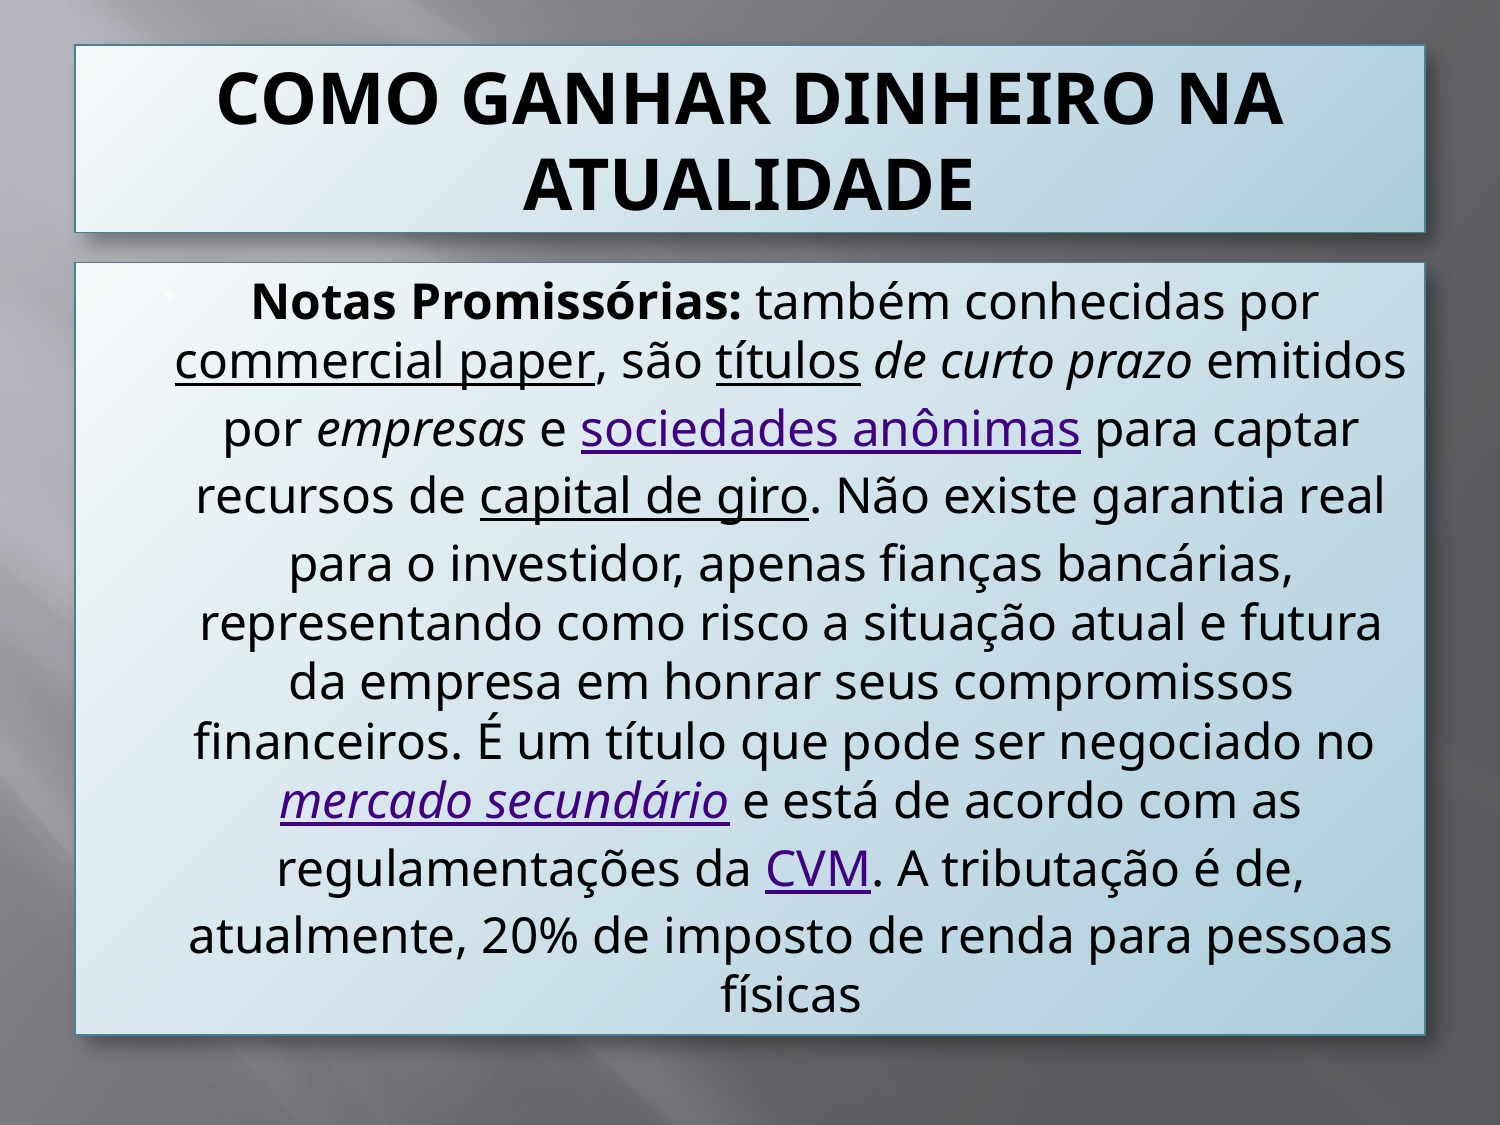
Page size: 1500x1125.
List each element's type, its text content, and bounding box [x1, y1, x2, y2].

title COMO GANHAR DINHEIRO NA ATUALIDADE [74, 44, 1426, 233]
list Notas Promissórias: também conhecidas por commercial paper, são títulos de curto prazo emitidos por empresas e sociedades anônimas para captar recursos de capital de giro. Não existe garantia real para o investidor, apenas fianças bancárias, representando como risco a situação atual e futura da empresa em honrar seus compromissos financeiros. É um título que pode ser negociado no mercado secundário e está de acordo com as regulamentações da CVM. A tributação é de, atualmente, 20% de imposto de renda para pessoas físicas [74, 262, 1426, 1036]
